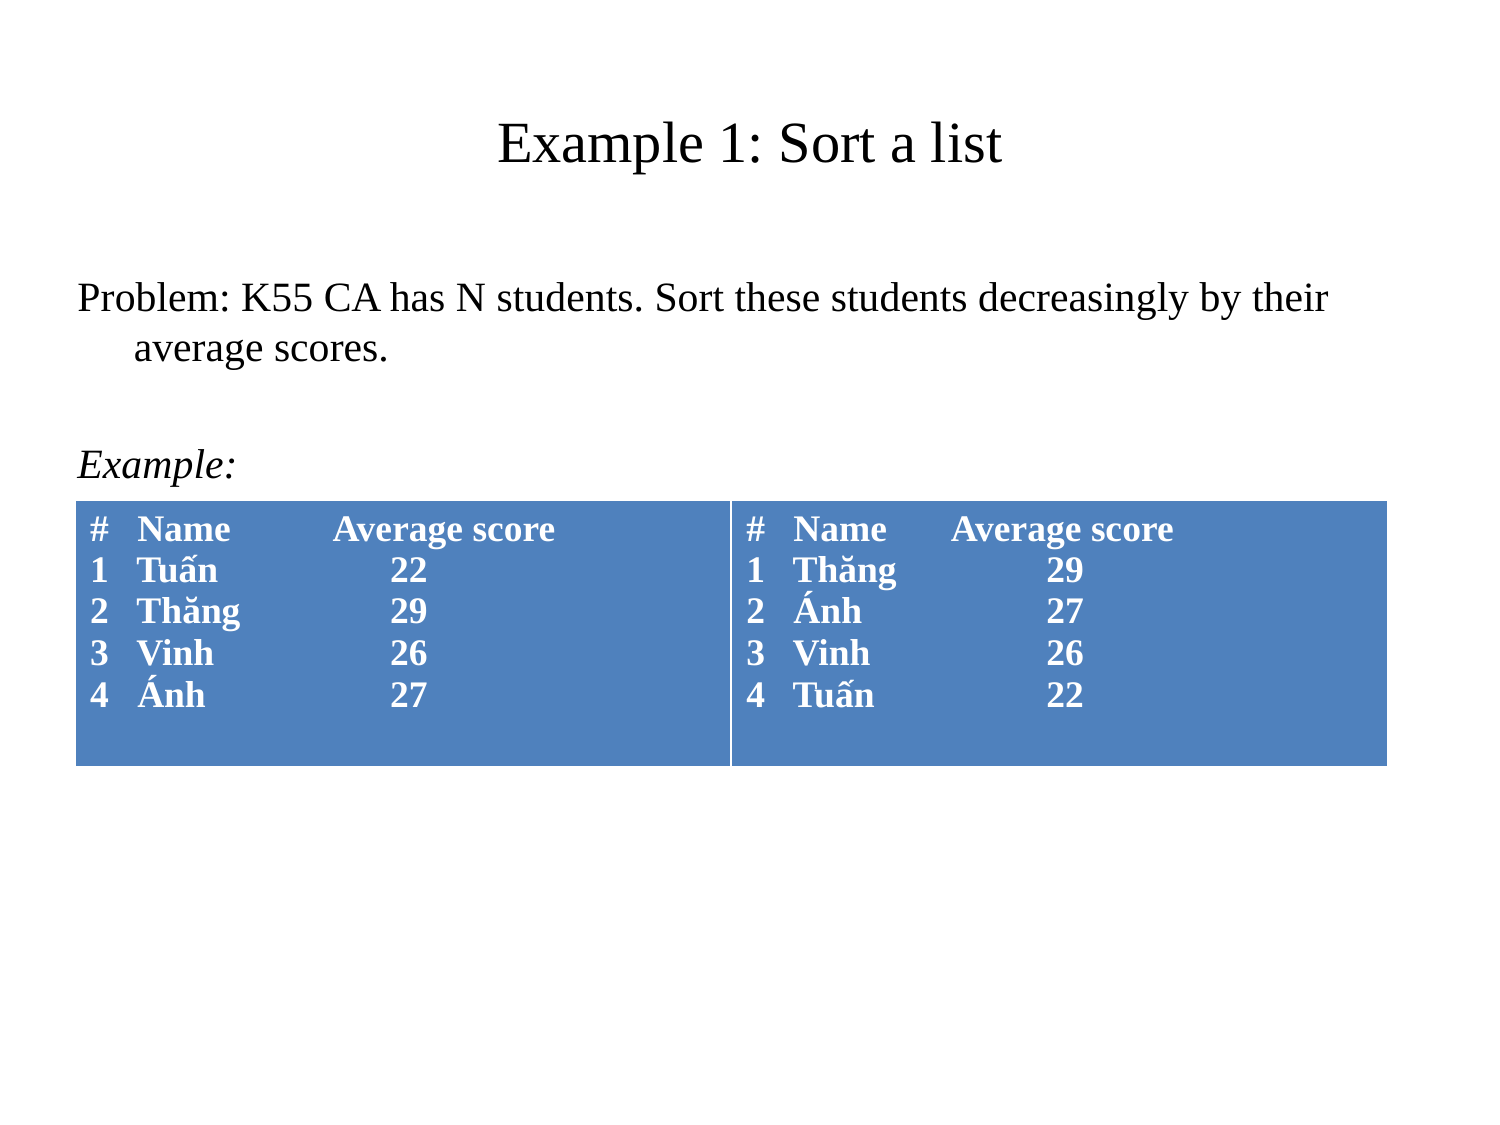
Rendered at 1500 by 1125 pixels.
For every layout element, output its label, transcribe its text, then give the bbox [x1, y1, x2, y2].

list Problem: K55 CA has N students. Sort these students decreasingly by their average scores. Example: [62, 262, 1413, 1005]
table_header # Name Average score 1 Tuấn 22 2 Thăng 29 3 Vinh 26 4 Ánh 27 [76, 501, 730, 766]
table_header # Name Average score 1 Thăng 29 2 Ánh 27 3 Vinh 26 4 Tuấn 22 [732, 501, 1387, 766]
title Example 1: Sort a list [75, 45, 1425, 233]
